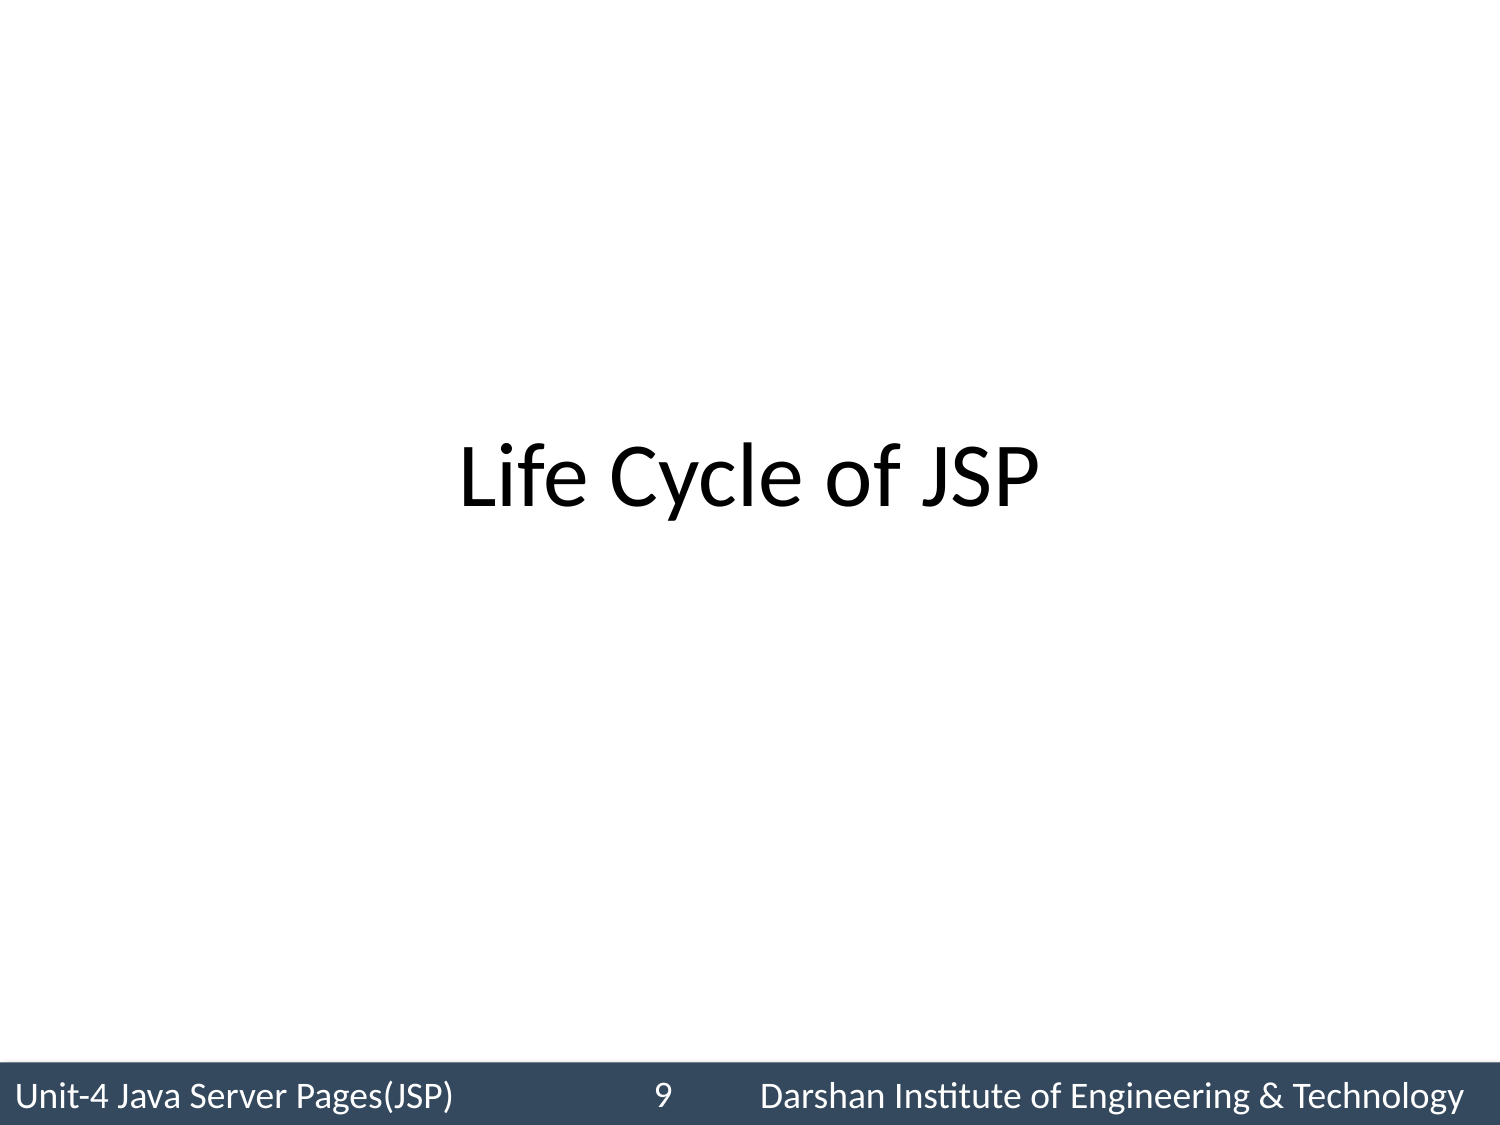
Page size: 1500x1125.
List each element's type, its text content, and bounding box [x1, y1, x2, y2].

title Life Cycle of JSP [112, 349, 1388, 591]
slide_number 9 [1074, 1042, 1425, 1103]
